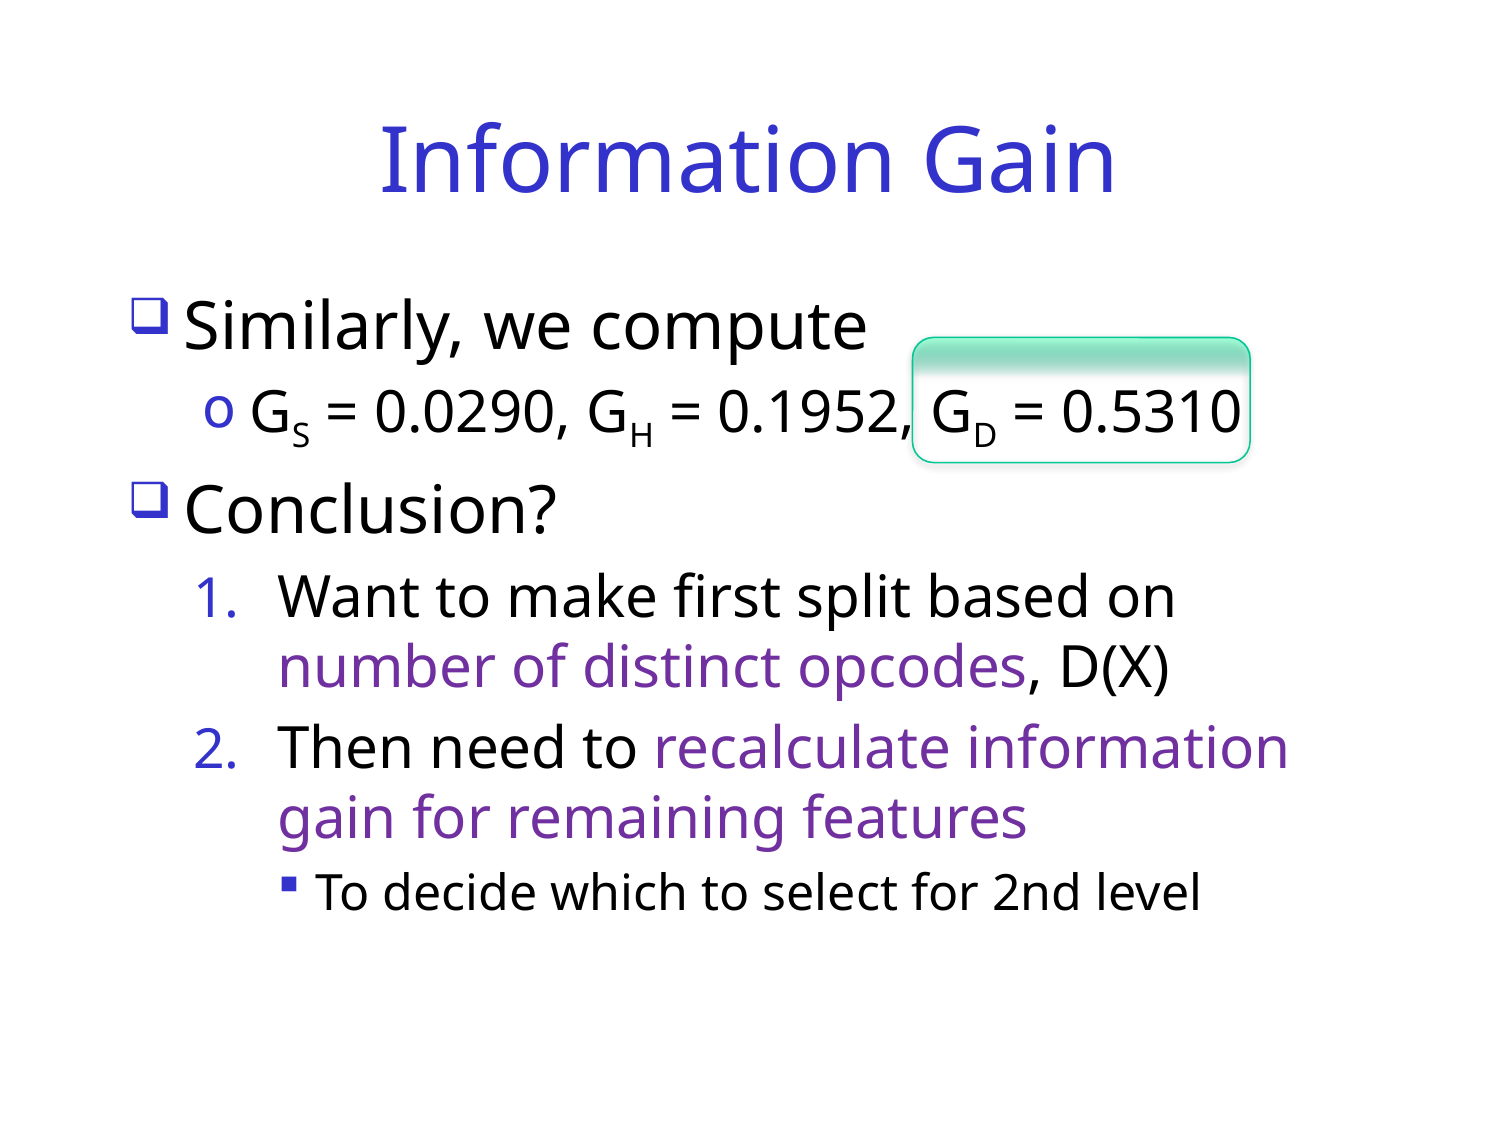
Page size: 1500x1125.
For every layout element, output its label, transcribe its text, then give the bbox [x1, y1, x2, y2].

title Information Gain [112, 62, 1388, 251]
text_box [911, 336, 1251, 464]
list Similarly, we compute GS = 0.0290, GH = 0.1952, GD = 0.5310 Conclusion? Want to make first split based on number of distinct opcodes, D(X) Then need to recalculate information gain for remaining features To decide which to select for 2nd level [112, 274, 1426, 988]
